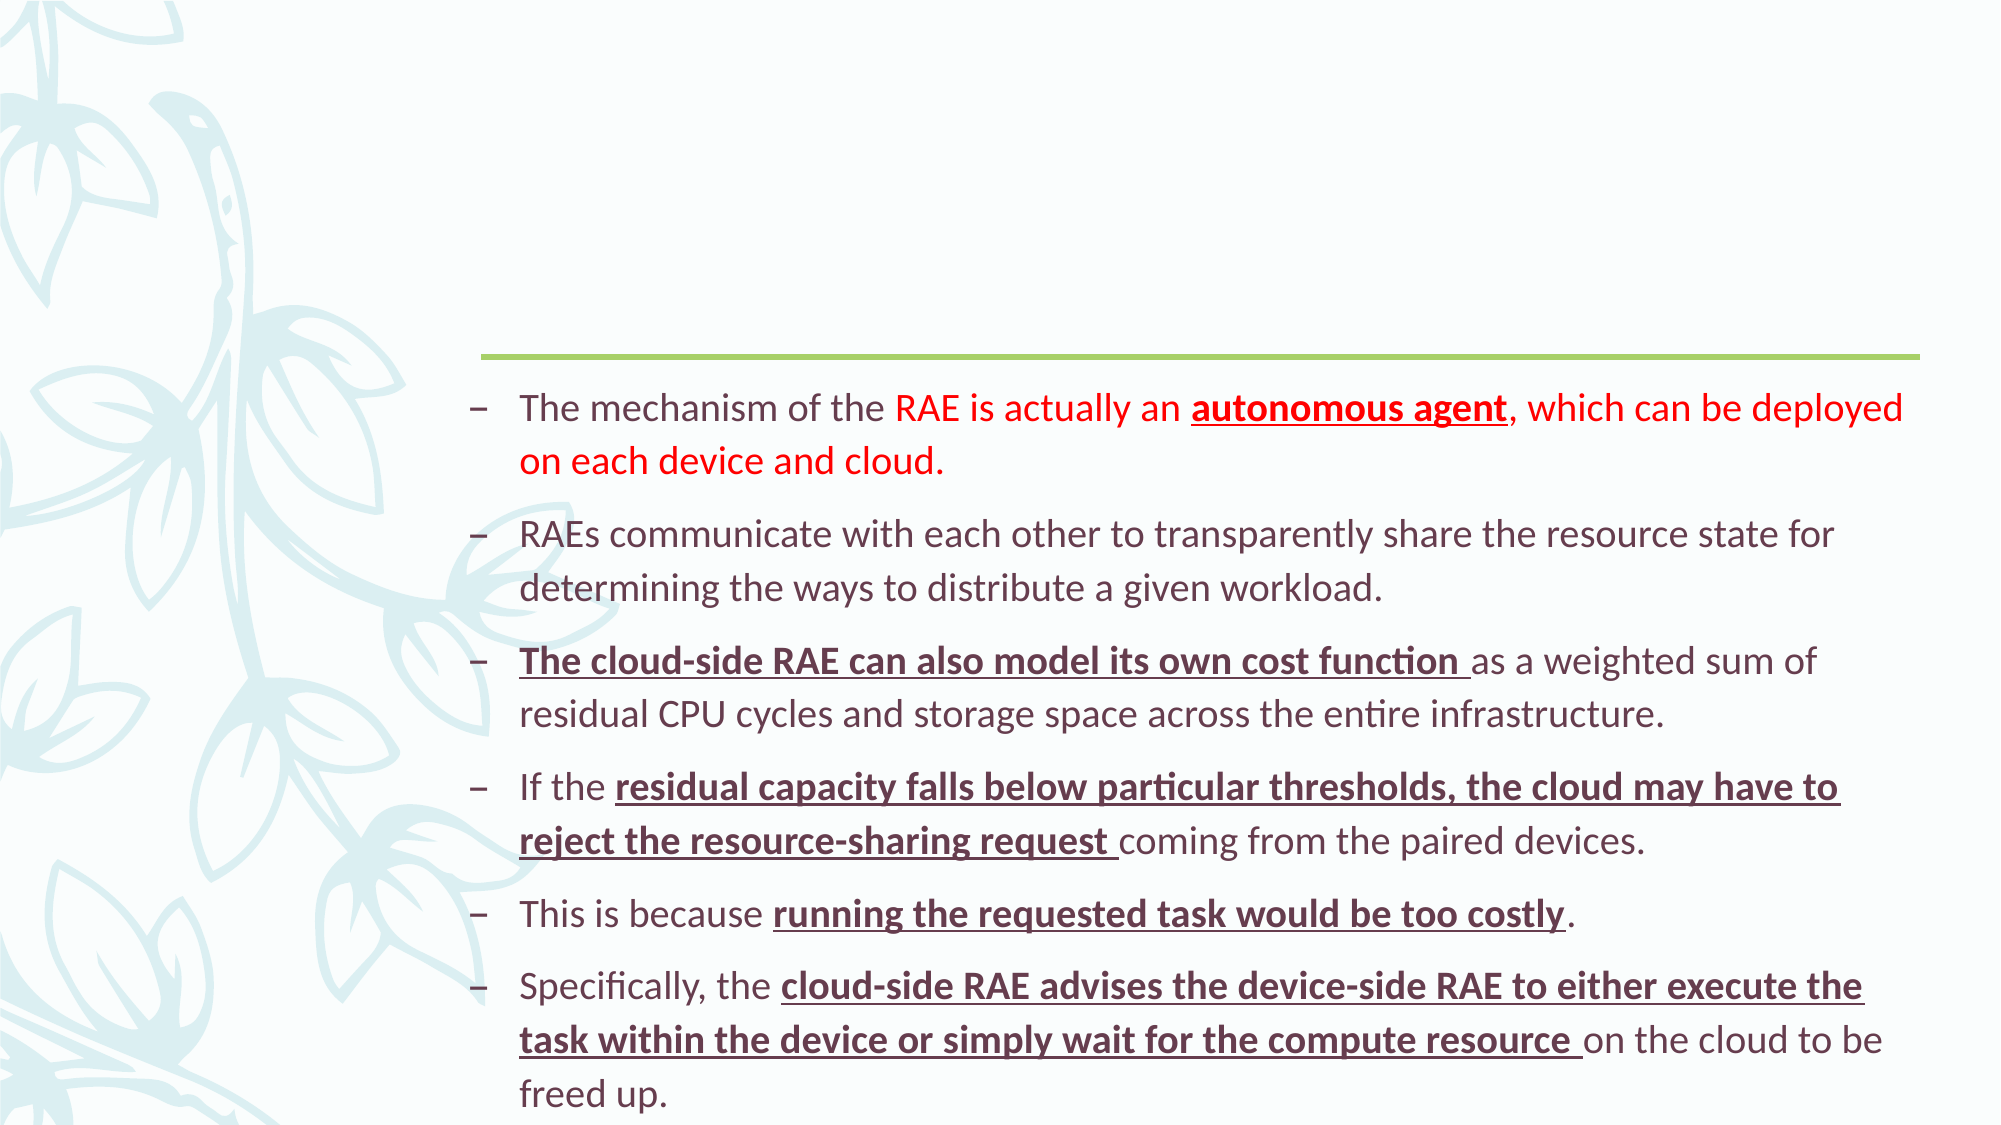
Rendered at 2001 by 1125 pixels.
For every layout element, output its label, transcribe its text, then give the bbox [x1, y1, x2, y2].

list The mechanism of the RAE is actually an autonomous agent, which can be deployed on each device and cloud. RAEs communicate with each other to transparently share the resource state for determining the ways to distribute a given workload. The cloud-side RAE can also model its own cost function as a weighted sum of residual CPU cycles and storage space across the entire infrastructure. If the residual capacity falls below particular thresholds, the cloud may have to reject the resource-sharing request coming from the paired devices. This is because running the requested task would be too costly. Specifically, the cloud-side RAE advises the device-side RAE to either execute the task within the device or simply wait for the compute resource on the cloud to be freed up. [453, 367, 1920, 1125]
